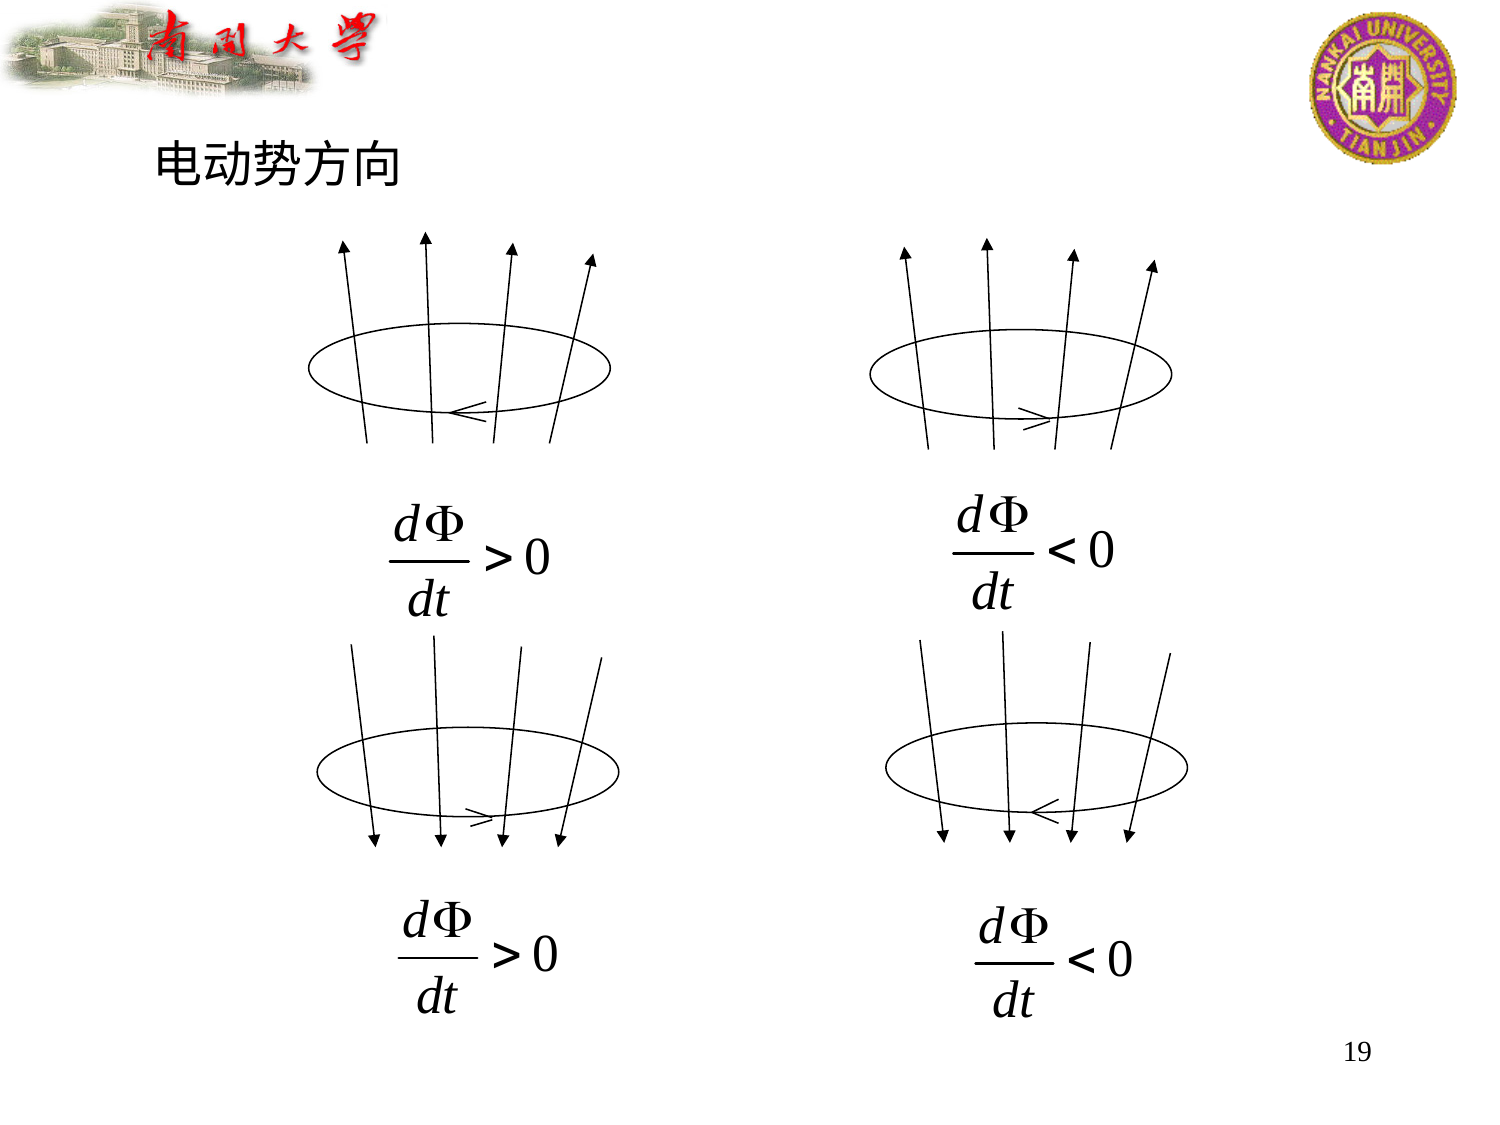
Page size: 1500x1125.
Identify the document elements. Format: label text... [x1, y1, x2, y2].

text_box 电动势方向 [137, 125, 417, 201]
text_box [944, 480, 1126, 622]
picture [1262, 0, 1500, 178]
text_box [308, 231, 611, 444]
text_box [885, 630, 1188, 844]
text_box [389, 886, 569, 1025]
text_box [869, 237, 1172, 450]
picture [0, 0, 388, 100]
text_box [380, 489, 561, 629]
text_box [316, 635, 619, 848]
slide_number 19 [1074, 1024, 1388, 1101]
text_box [966, 892, 1144, 1030]
